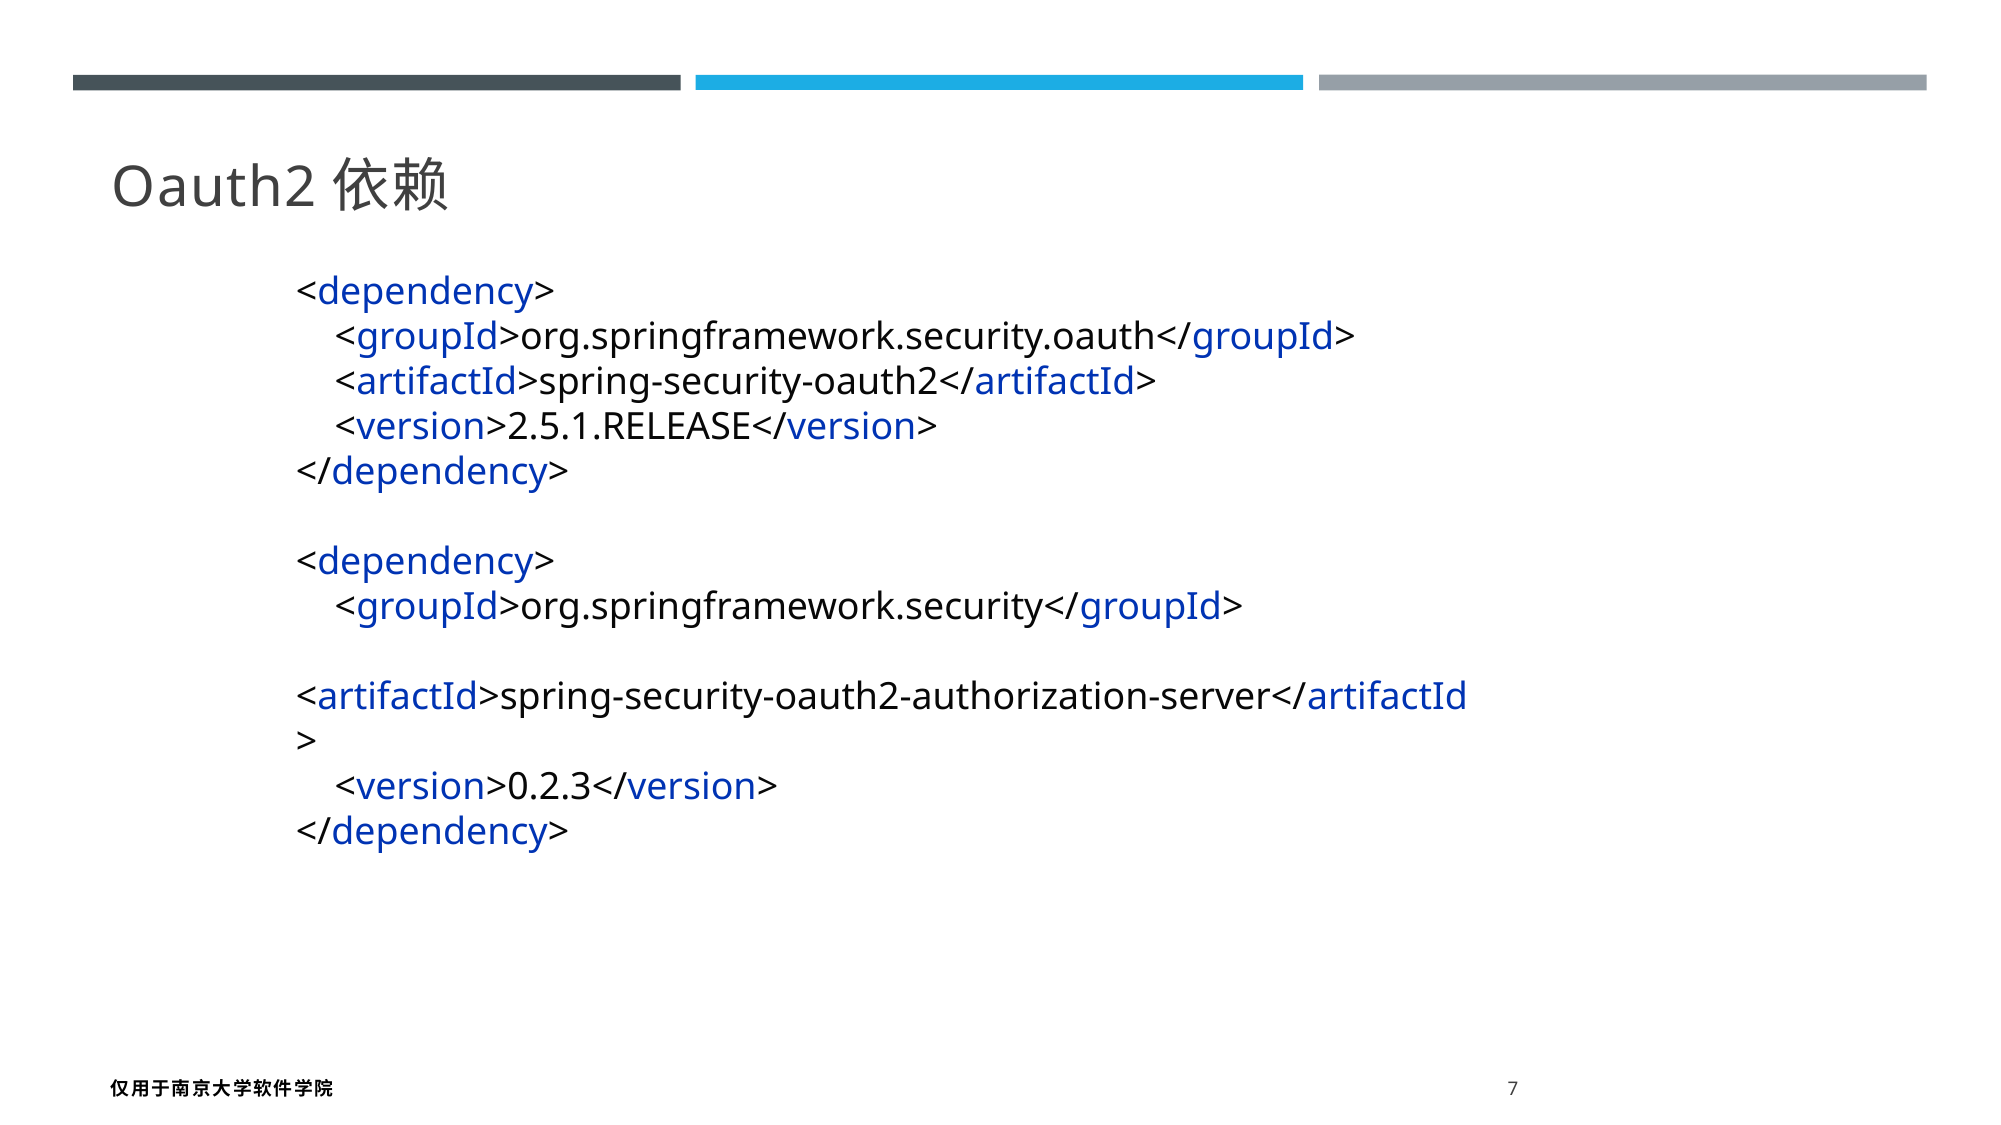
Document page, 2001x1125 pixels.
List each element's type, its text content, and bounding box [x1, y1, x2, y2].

text_box [1319, 74, 1927, 91]
text_box 仅用于南京大学软件学院 7 [108, 1072, 1892, 1101]
text_box Oauth2依赖 [109, 147, 1818, 220]
text_box [695, 74, 1304, 90]
text_box [73, 74, 681, 91]
text_box <dependency> <groupId>org.springframework.security.oauth</groupId> <artifactId>spring-security-oauth2</artifactId> <version>2.5.1.RELEASE</version> </dependency> <dependency> <groupId>org.springframework.security</groupId> <artifactId>spring-security-oauth2-authorization-server</artifactId> <version>0.2.3</version> </dependency> [281, 259, 1500, 905]
